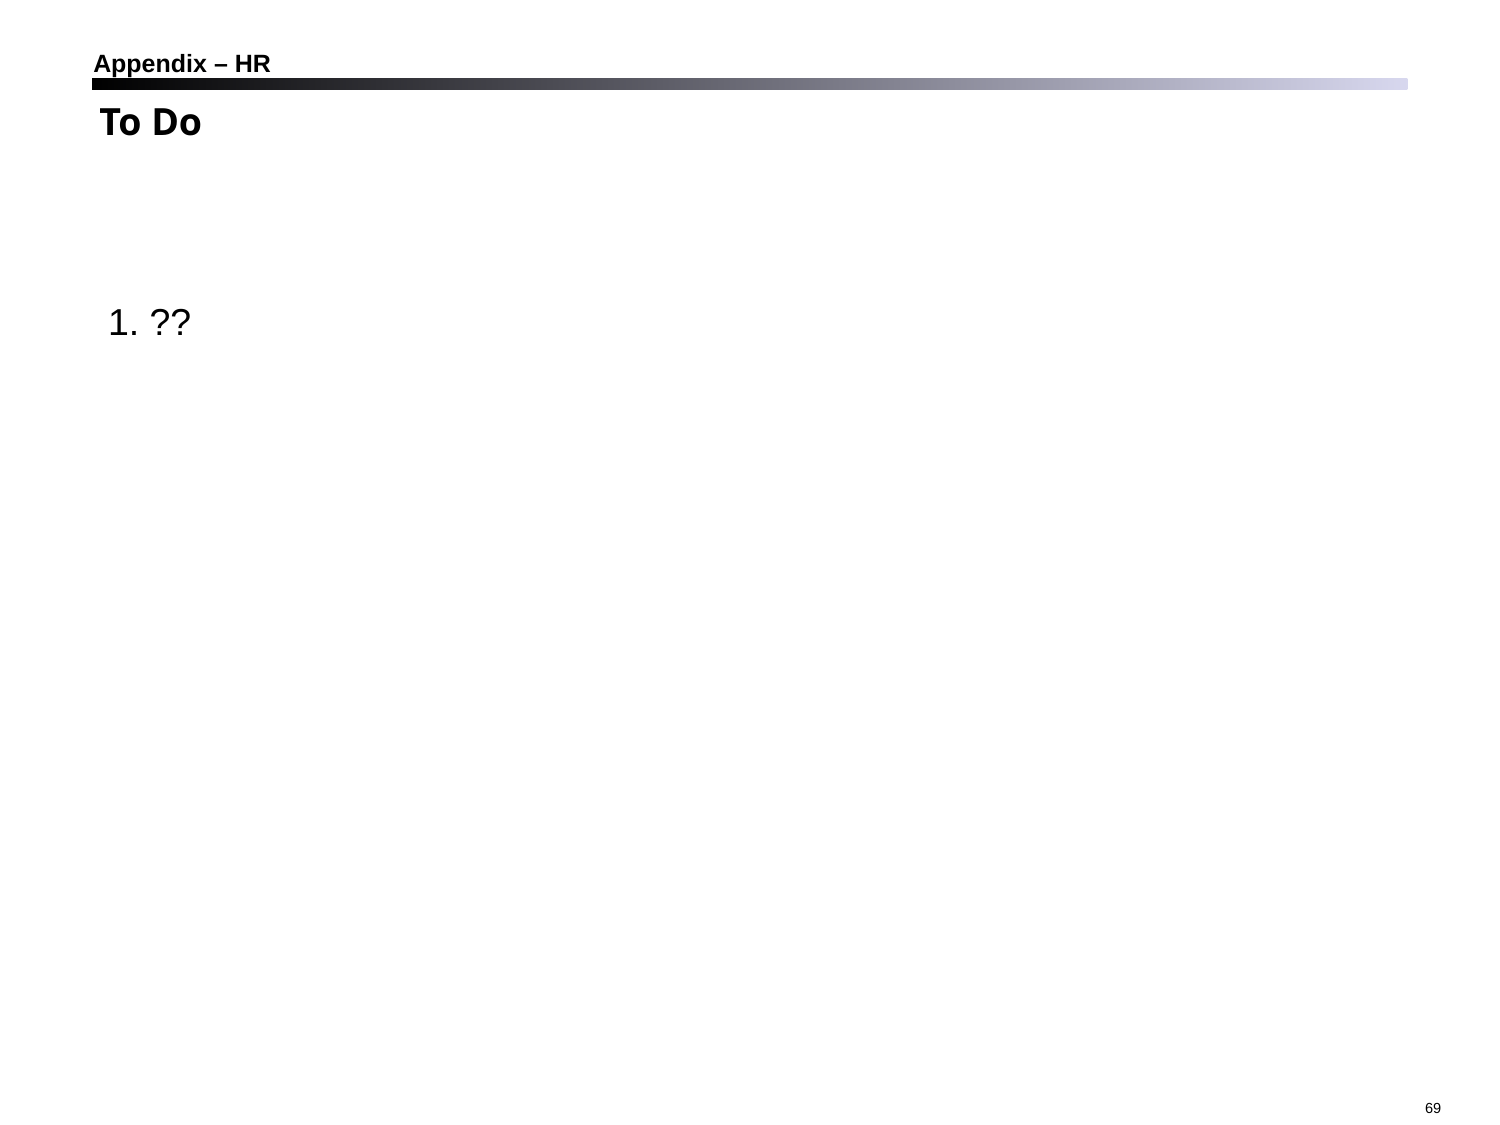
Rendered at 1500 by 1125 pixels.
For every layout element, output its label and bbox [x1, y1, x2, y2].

text_box [99, 91, 1500, 225]
text_box [93, 290, 1400, 351]
text_box [93, 47, 361, 78]
